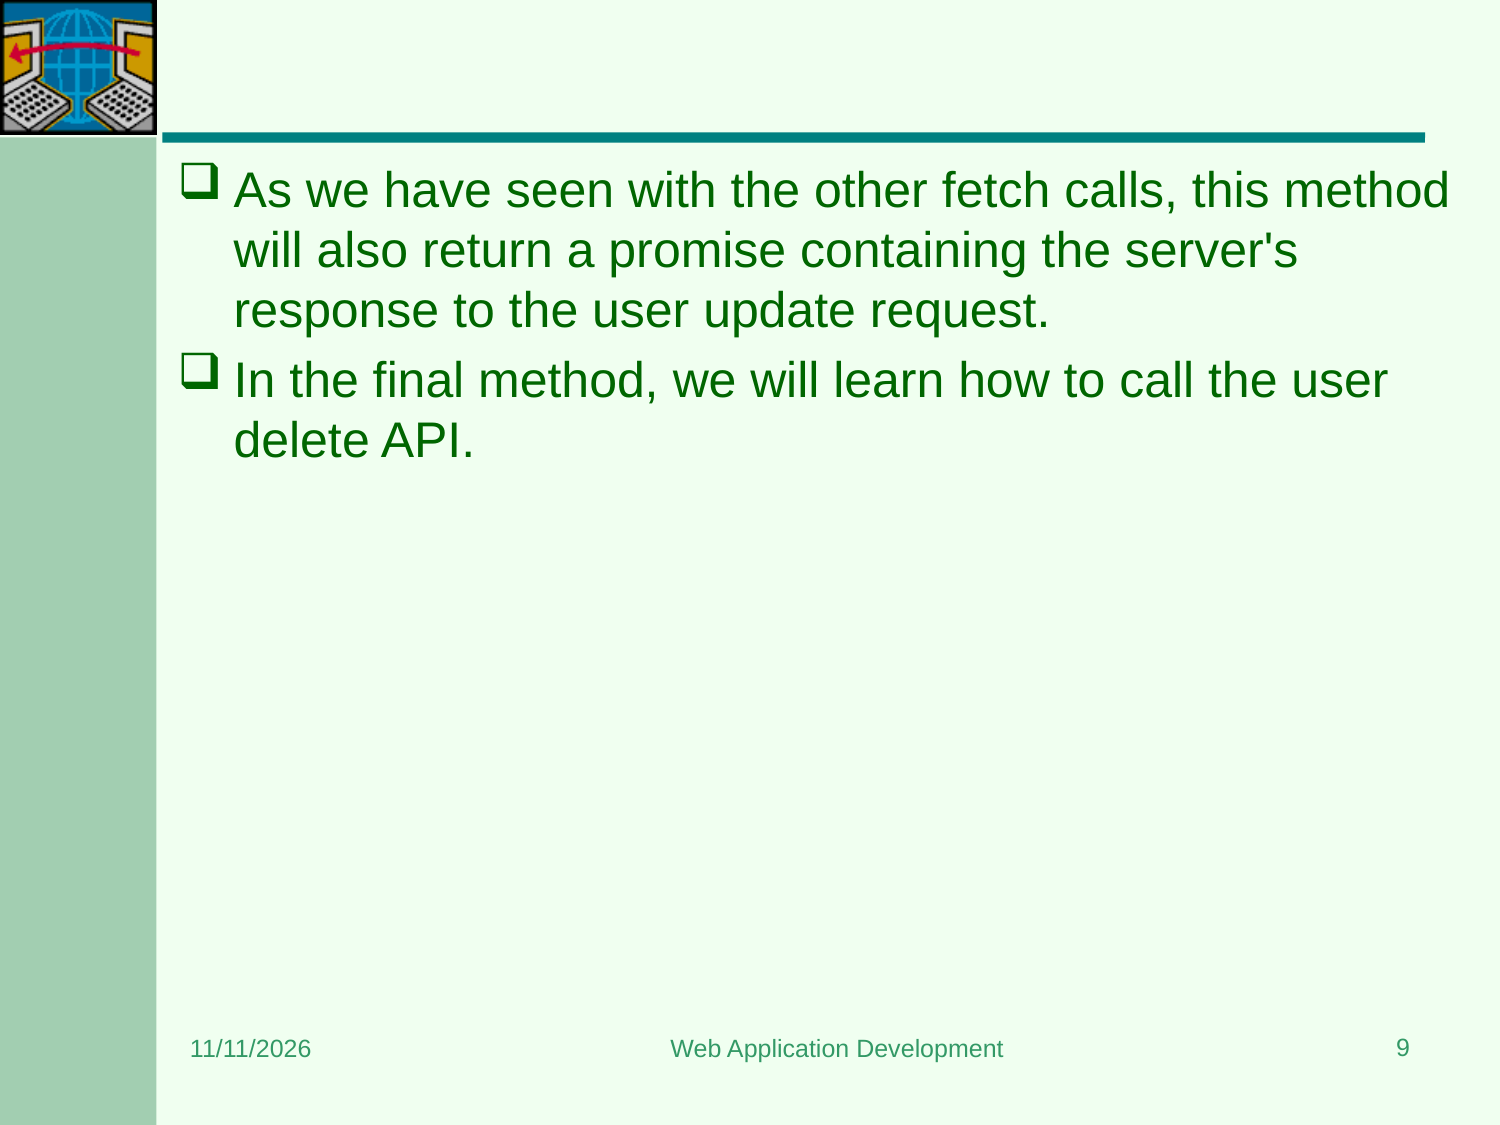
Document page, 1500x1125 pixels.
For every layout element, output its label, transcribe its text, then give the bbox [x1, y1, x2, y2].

list As we have seen with the other fetch calls, this method will also return a promise containing the server's response to the user update request. In the final method, we will learn how to call the user delete API. [162, 149, 1488, 1013]
footer Web Application Development [462, 1024, 1213, 1104]
picture [0, 0, 157, 135]
slide_number 9 [1237, 1024, 1426, 1103]
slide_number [174, 1024, 438, 1104]
